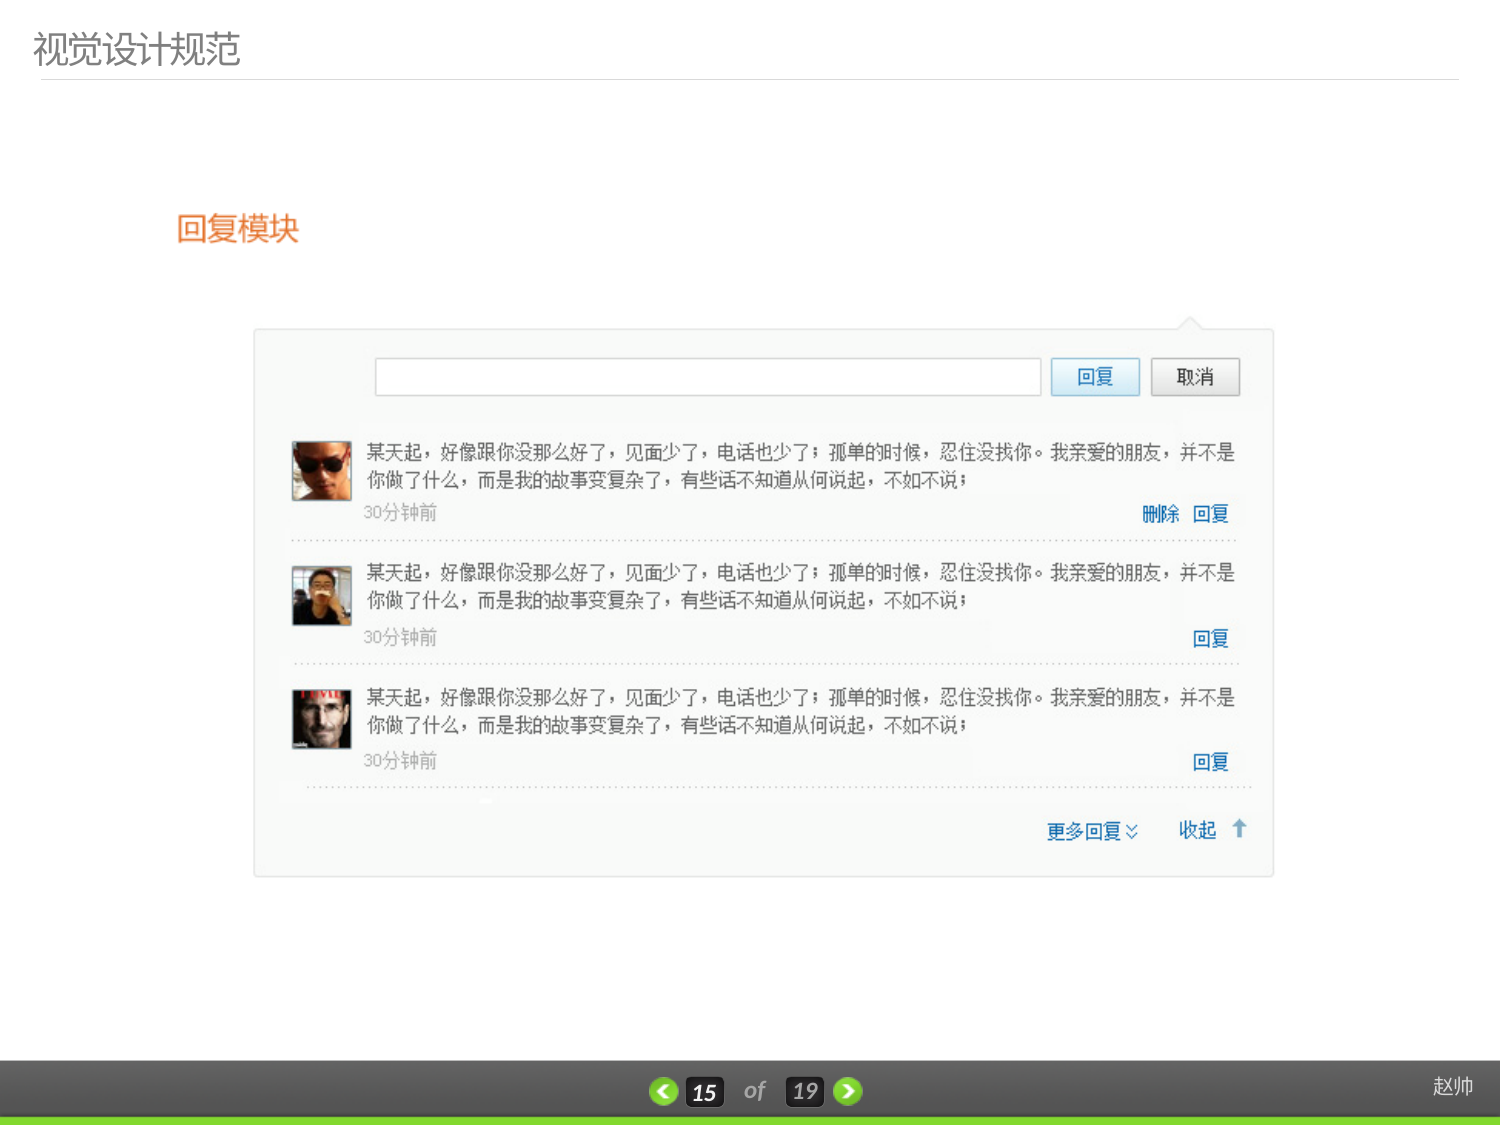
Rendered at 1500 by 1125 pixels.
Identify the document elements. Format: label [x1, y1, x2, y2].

picture [0, 0, 1500, 1125]
text_box [17, 18, 1459, 80]
text_box [648, 1065, 864, 1115]
